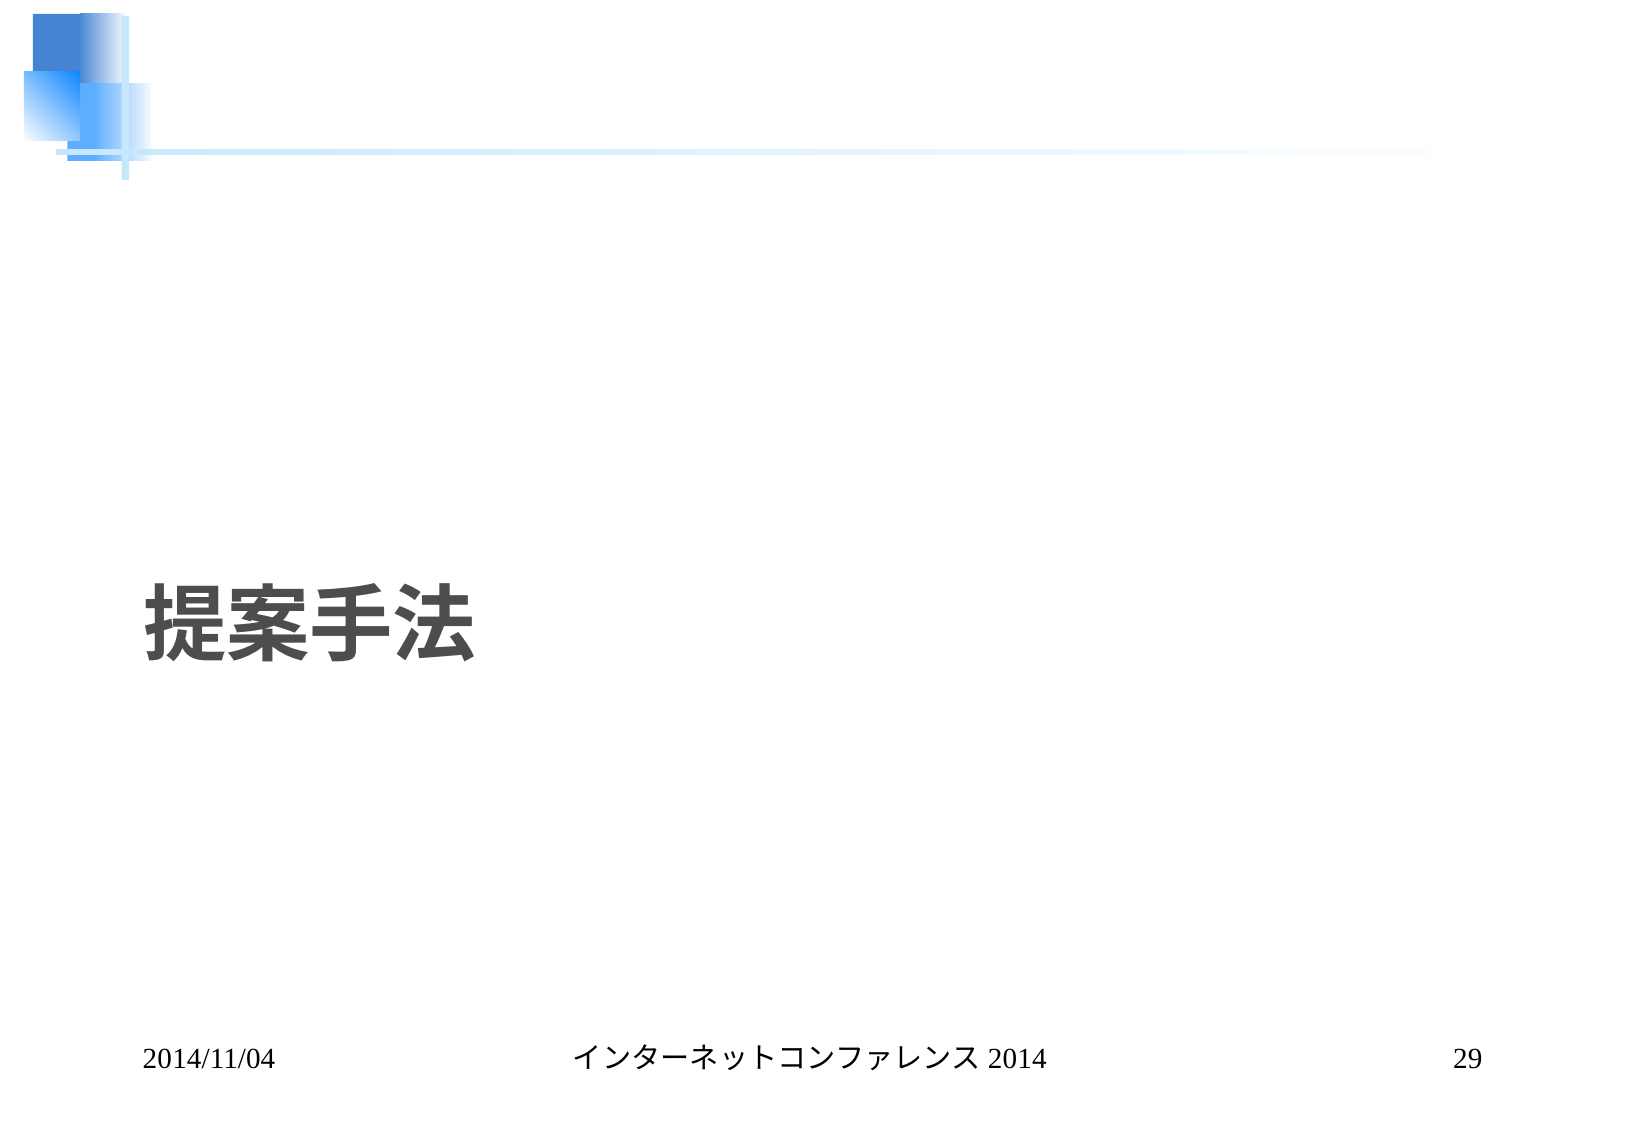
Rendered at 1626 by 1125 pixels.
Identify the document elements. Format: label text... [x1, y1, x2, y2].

title 提案手法 [128, 563, 1510, 787]
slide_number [127, 1034, 467, 1083]
footer インターネットコンファレンス2014 [552, 1035, 1068, 1083]
slide_number 29 [1159, 1035, 1498, 1083]
